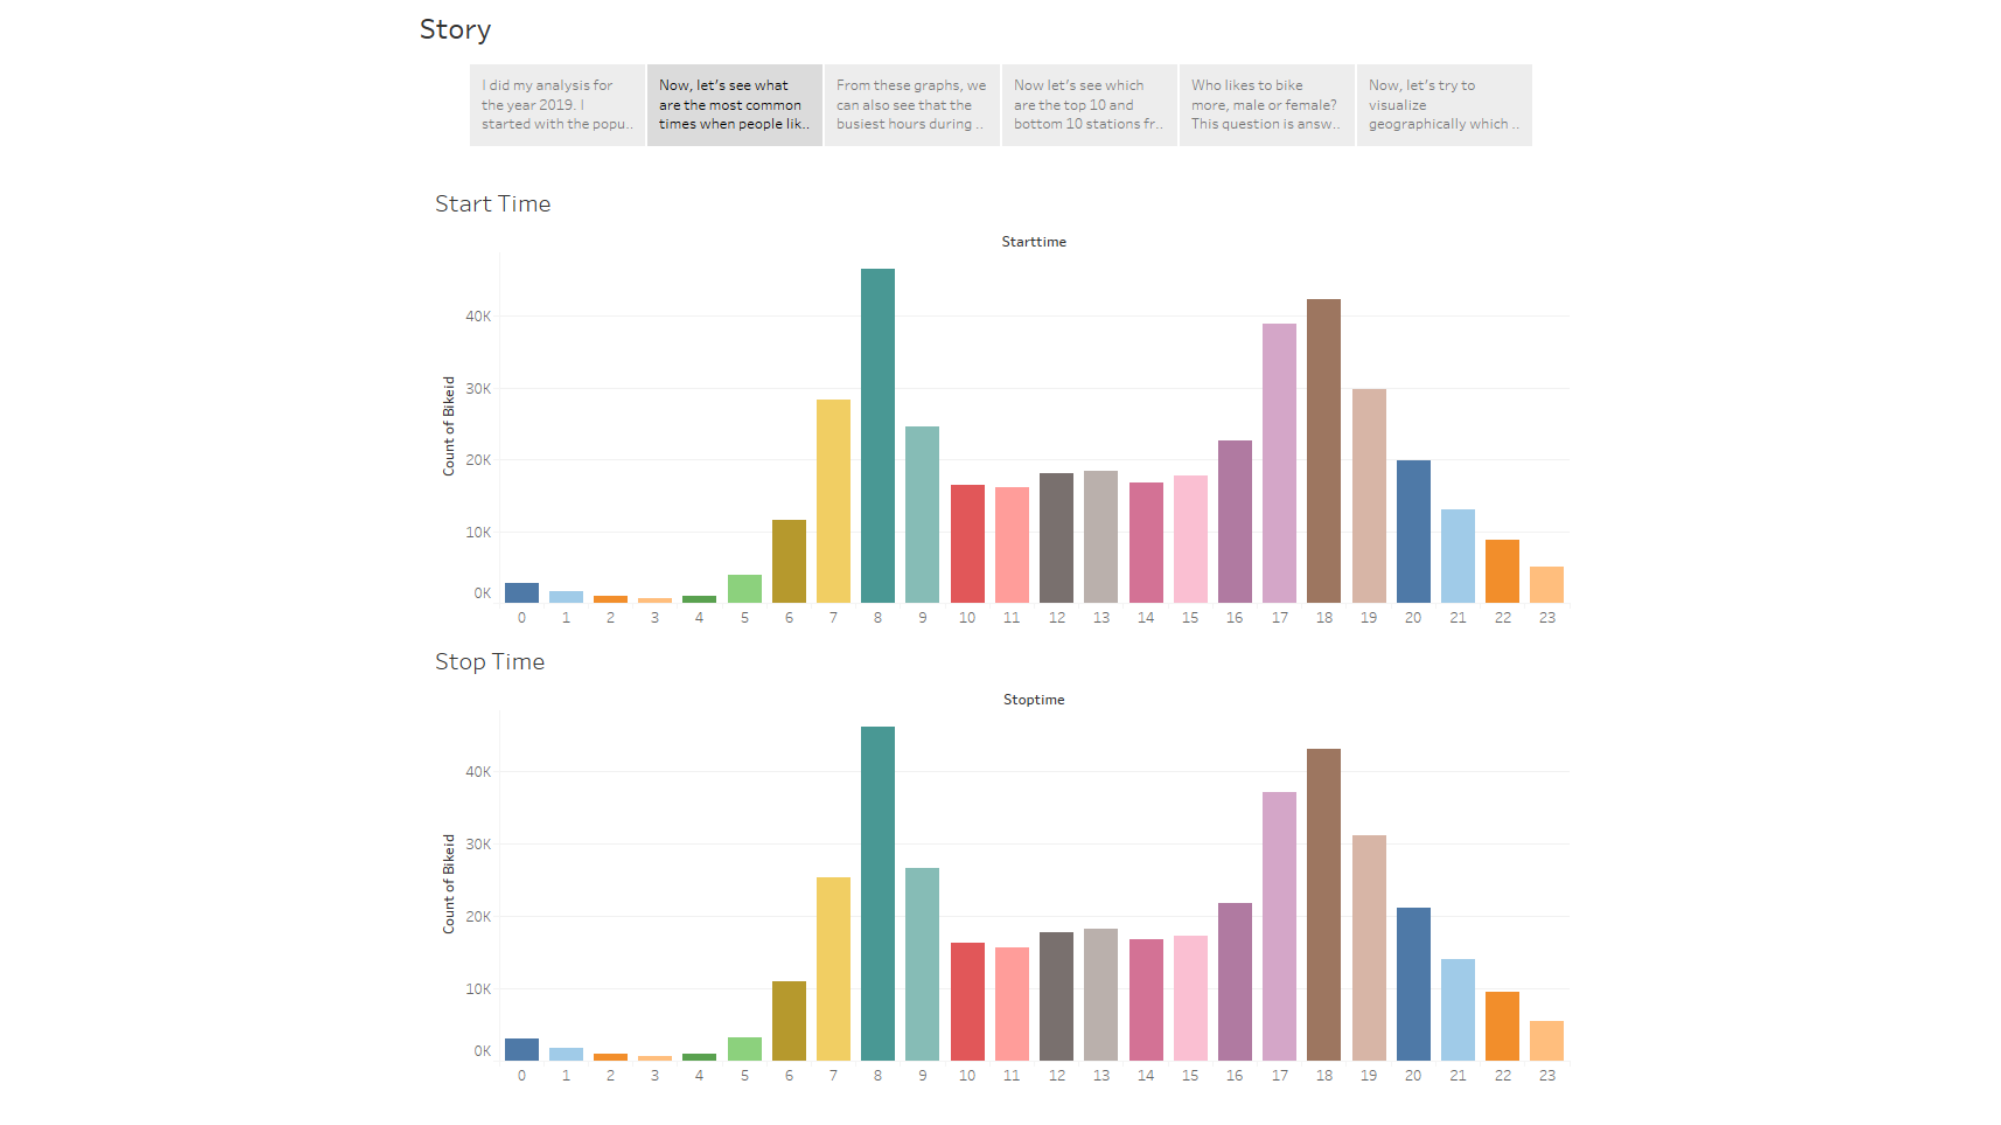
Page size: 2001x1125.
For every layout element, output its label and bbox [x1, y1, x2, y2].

picture [407, 0, 1593, 1125]
